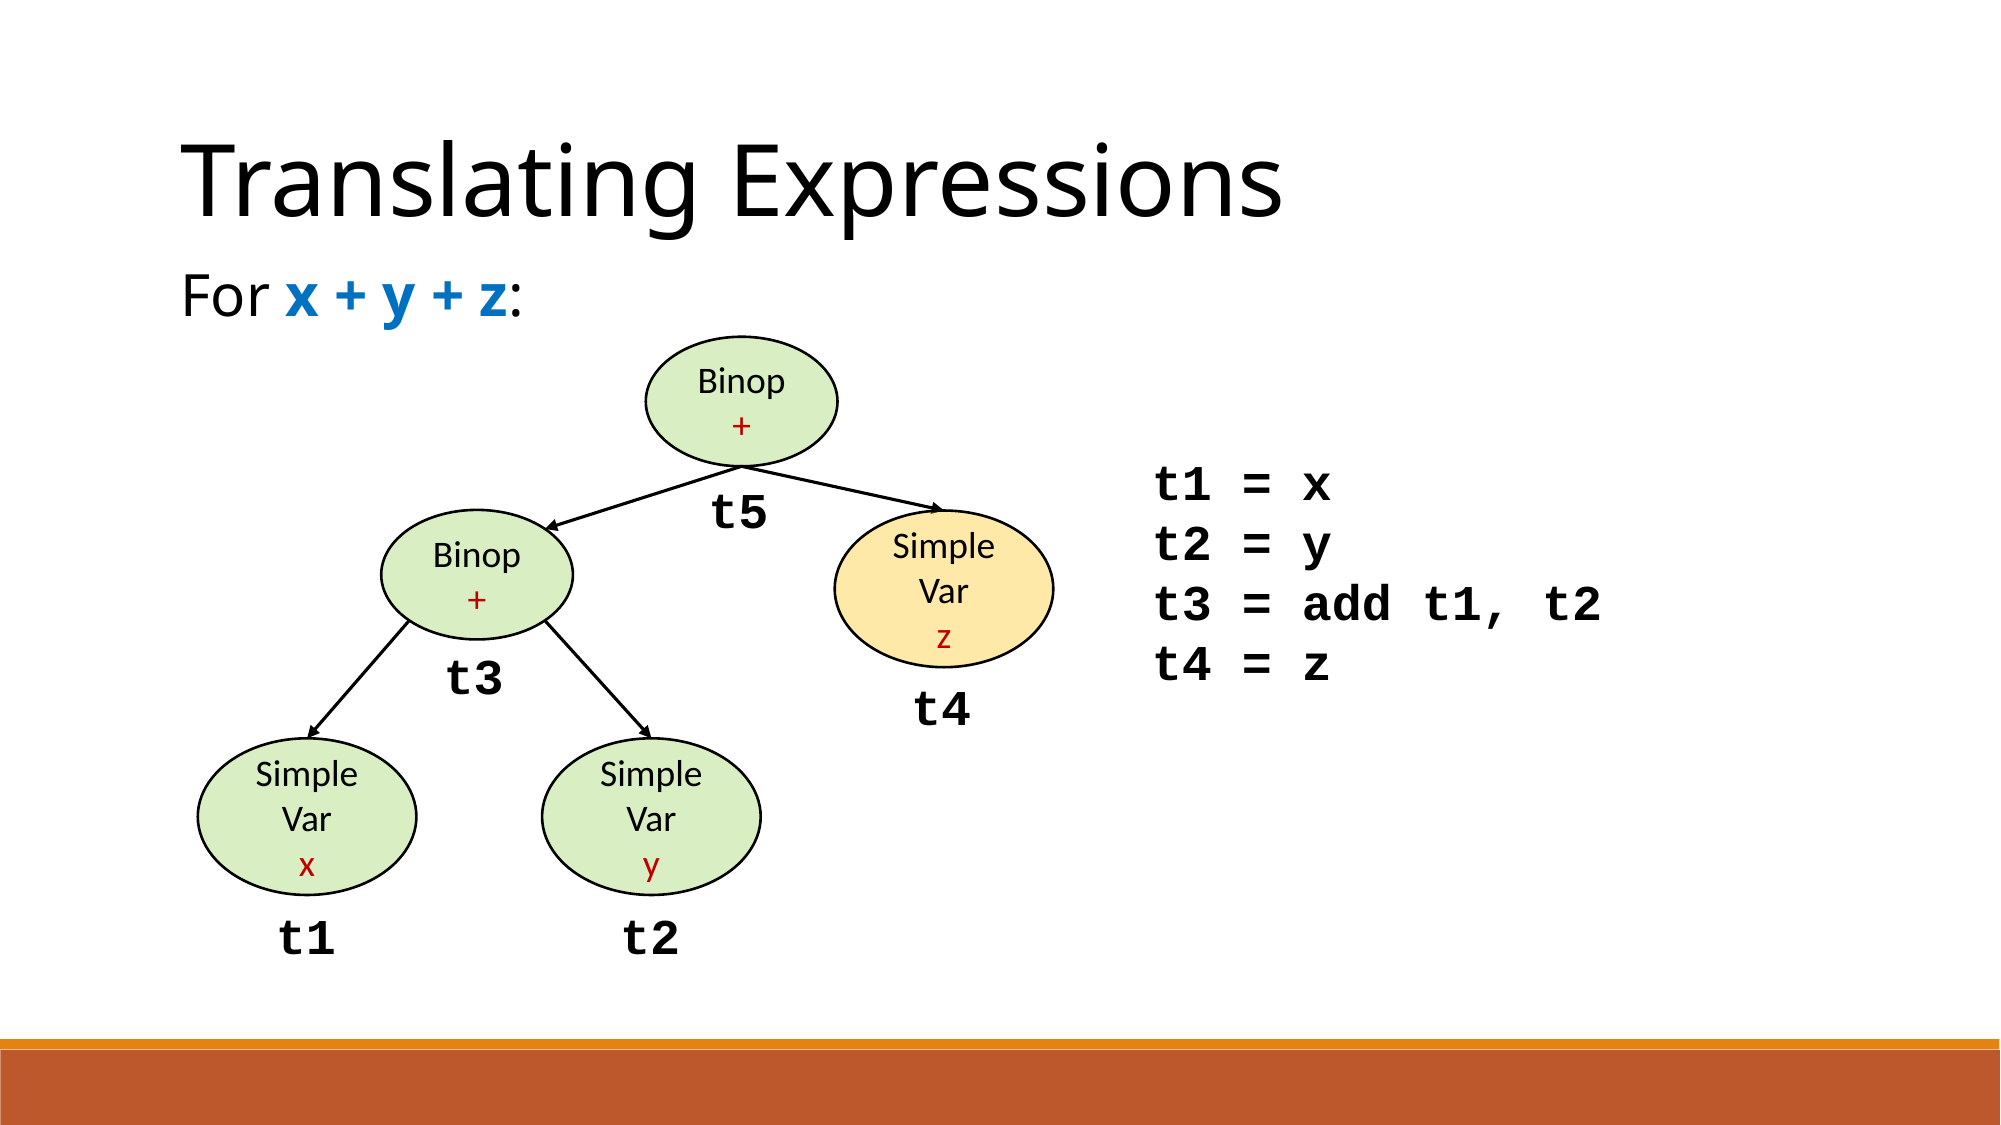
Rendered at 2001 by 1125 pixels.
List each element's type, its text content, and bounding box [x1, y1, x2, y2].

text_box Binop + [379, 508, 575, 637]
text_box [741, 465, 945, 511]
text_box Binop + [644, 335, 839, 462]
text_box t1 = x t2 = y t3 = add t1, t2 t4 = z [1137, 442, 1913, 698]
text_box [544, 465, 743, 530]
text_box t3 [428, 637, 538, 712]
text_box Translating Expressions [165, 109, 1829, 245]
text_box Simple Var x [196, 737, 418, 897]
text_box For x + y + z: [165, 250, 1913, 336]
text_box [306, 619, 410, 739]
text_box Simple Var z [833, 509, 1055, 668]
text_box t2 [605, 897, 714, 972]
text_box t4 [896, 668, 1006, 744]
text_box t1 [261, 897, 370, 972]
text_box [544, 619, 652, 739]
text_box t5 [693, 521, 803, 546]
text_box Simple Var y [540, 737, 762, 897]
